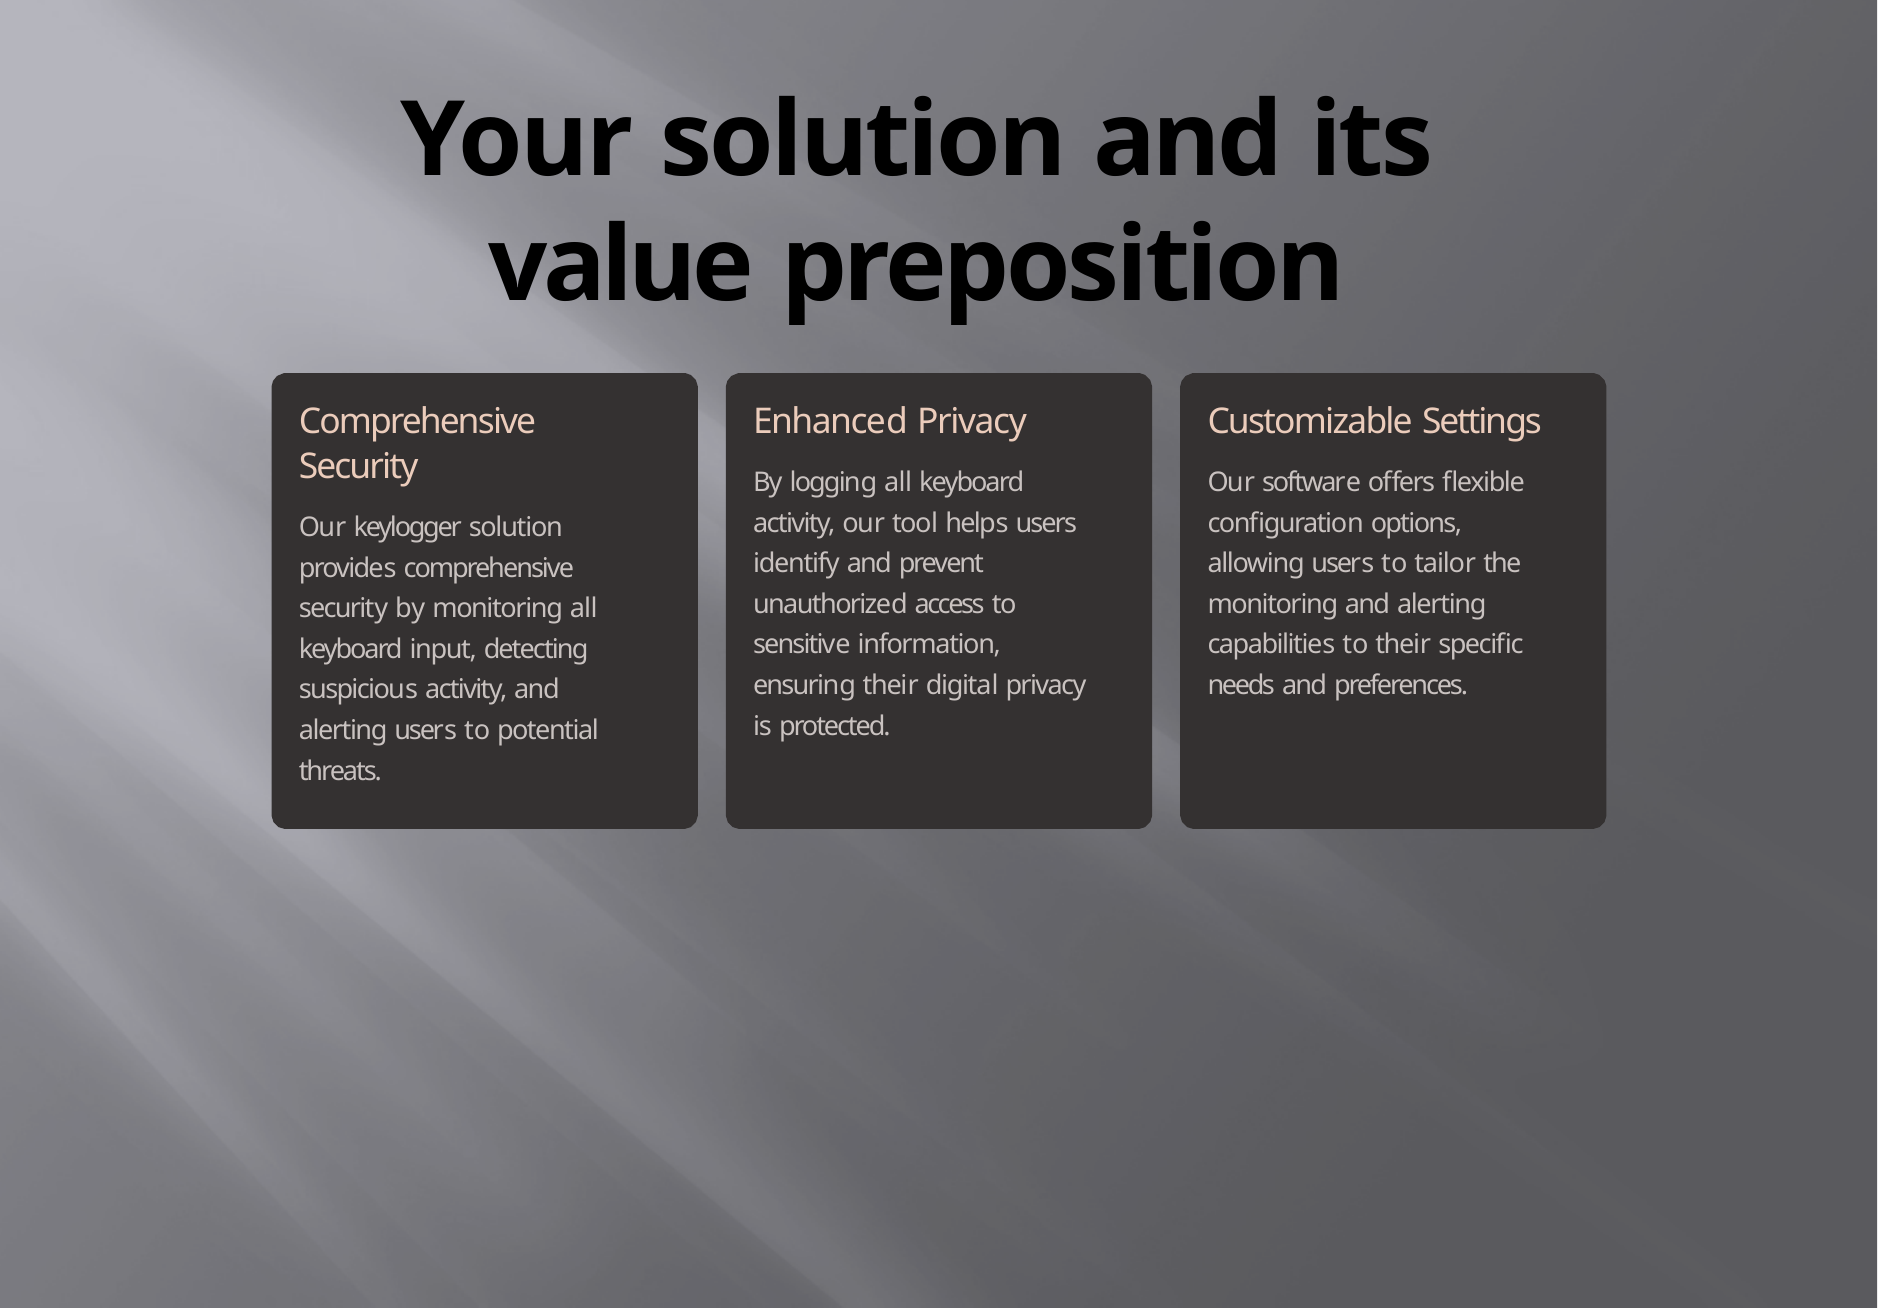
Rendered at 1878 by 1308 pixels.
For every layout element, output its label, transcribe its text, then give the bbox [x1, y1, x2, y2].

title Your solution and its value preposition [258, 68, 1574, 322]
text_box [271, 373, 698, 829]
text_box Comprehensive Security Our keylogger solution provides comprehensive security by monitoring all keyboard input, detecting suspicious activity, and alerting users to potential threats. [296, 395, 620, 786]
text_box [1180, 373, 1607, 829]
text_box Enhanced Privacy By logging all keyboard activity, our tool helps users identify and prevent unauthorized access to sensitive information, ensuring their digital privacy is protected. [751, 395, 1114, 741]
text_box [725, 373, 1153, 829]
text_box Customizable Settings Our software offers flexible configuration options, allowing users to tailor the monitoring and alerting capabilities to their specific needs and preferences. [1205, 395, 1554, 700]
